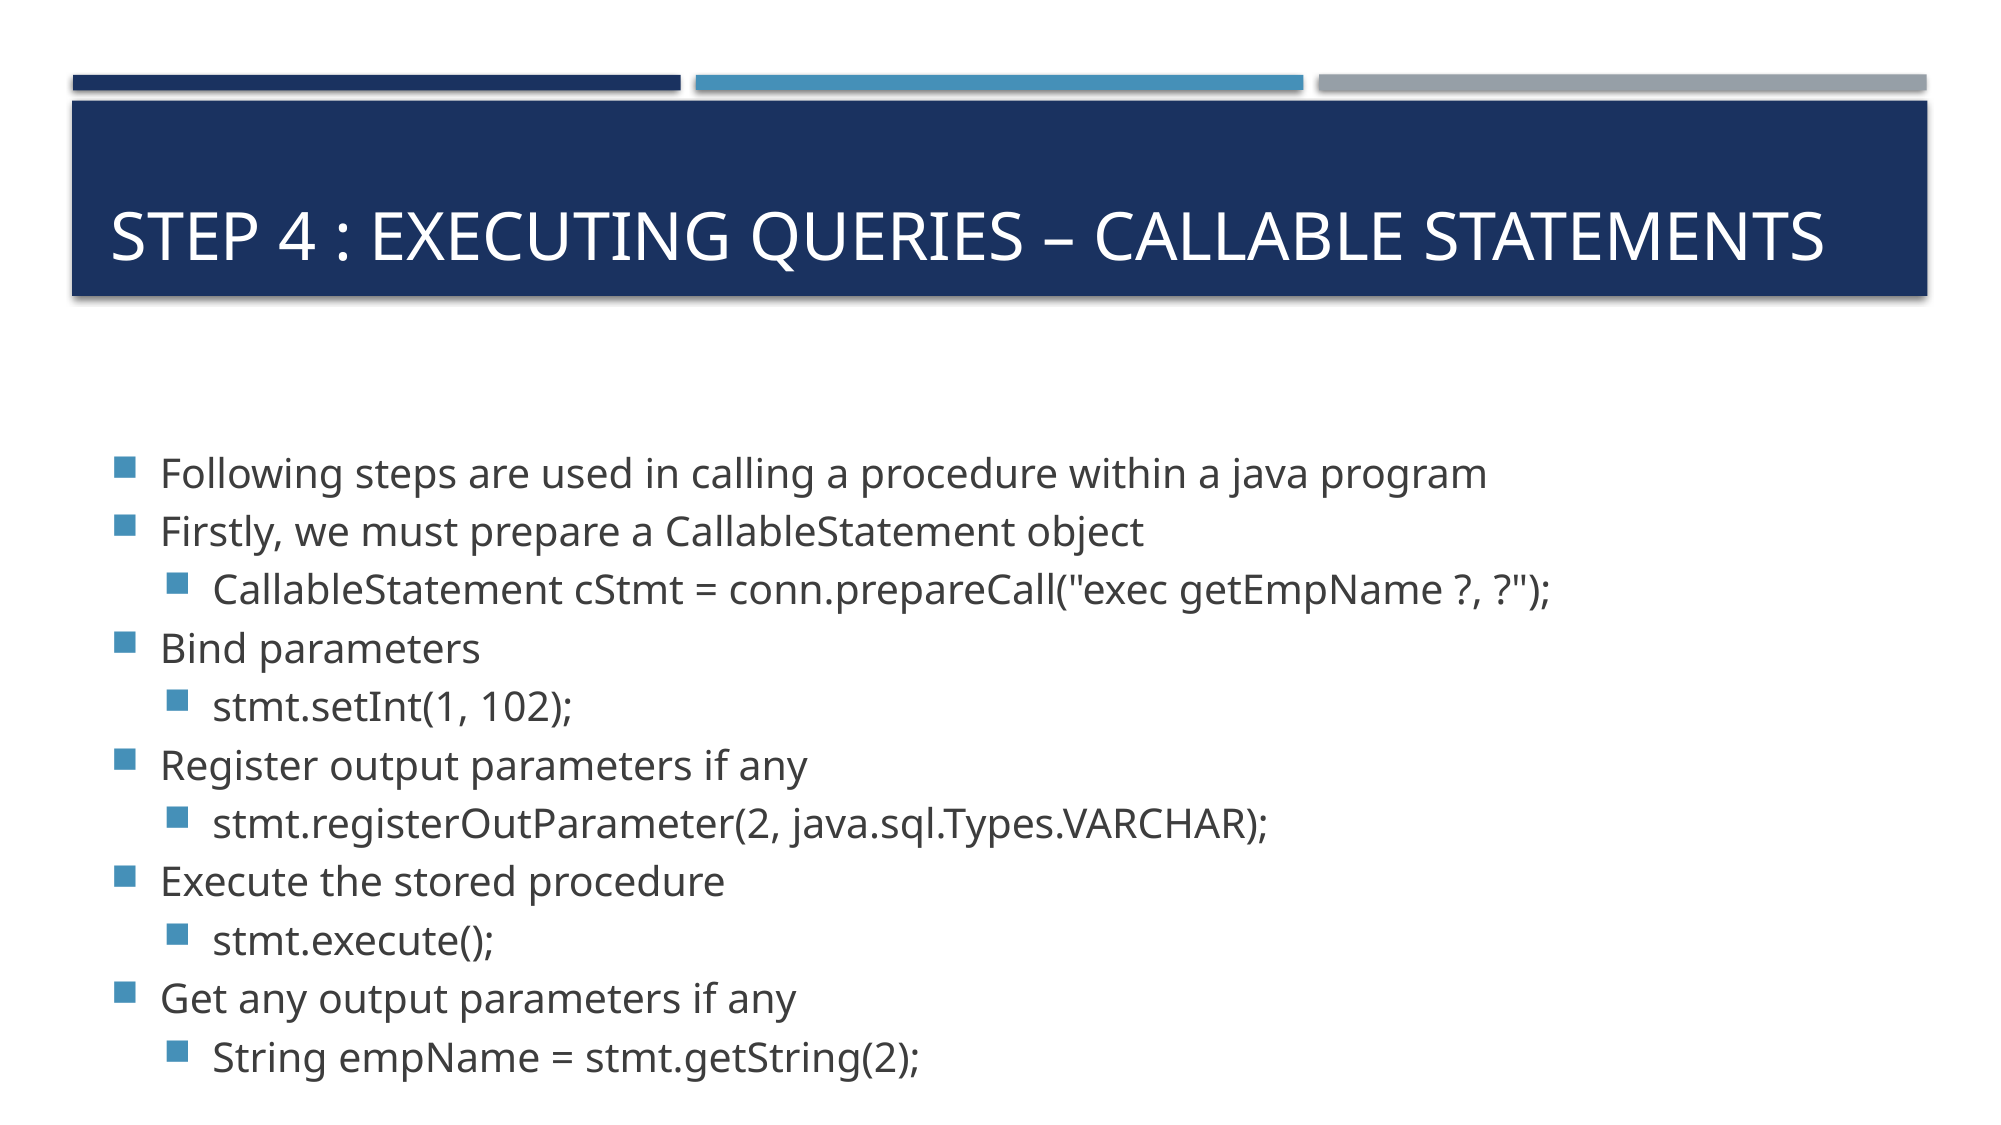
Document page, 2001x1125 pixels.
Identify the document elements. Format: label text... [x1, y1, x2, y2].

title Step 4 : executing queries – Callable statements [95, 115, 1905, 282]
list Following steps are used in calling a procedure within a java program Firstly, we must prepare a CallableStatement object CallableStatement cStmt = conn.prepareCall("exec getEmpName ?, ?"); Bind parameters stmt.setInt(1, 102); Register output parameters if any stmt.registerOutParameter(2, java.sql.Types.VARCHAR); Execute the stored procedure stmt.execute(); Get any output parameters if any String empName = stmt.getString(2); [95, 440, 1905, 1097]
